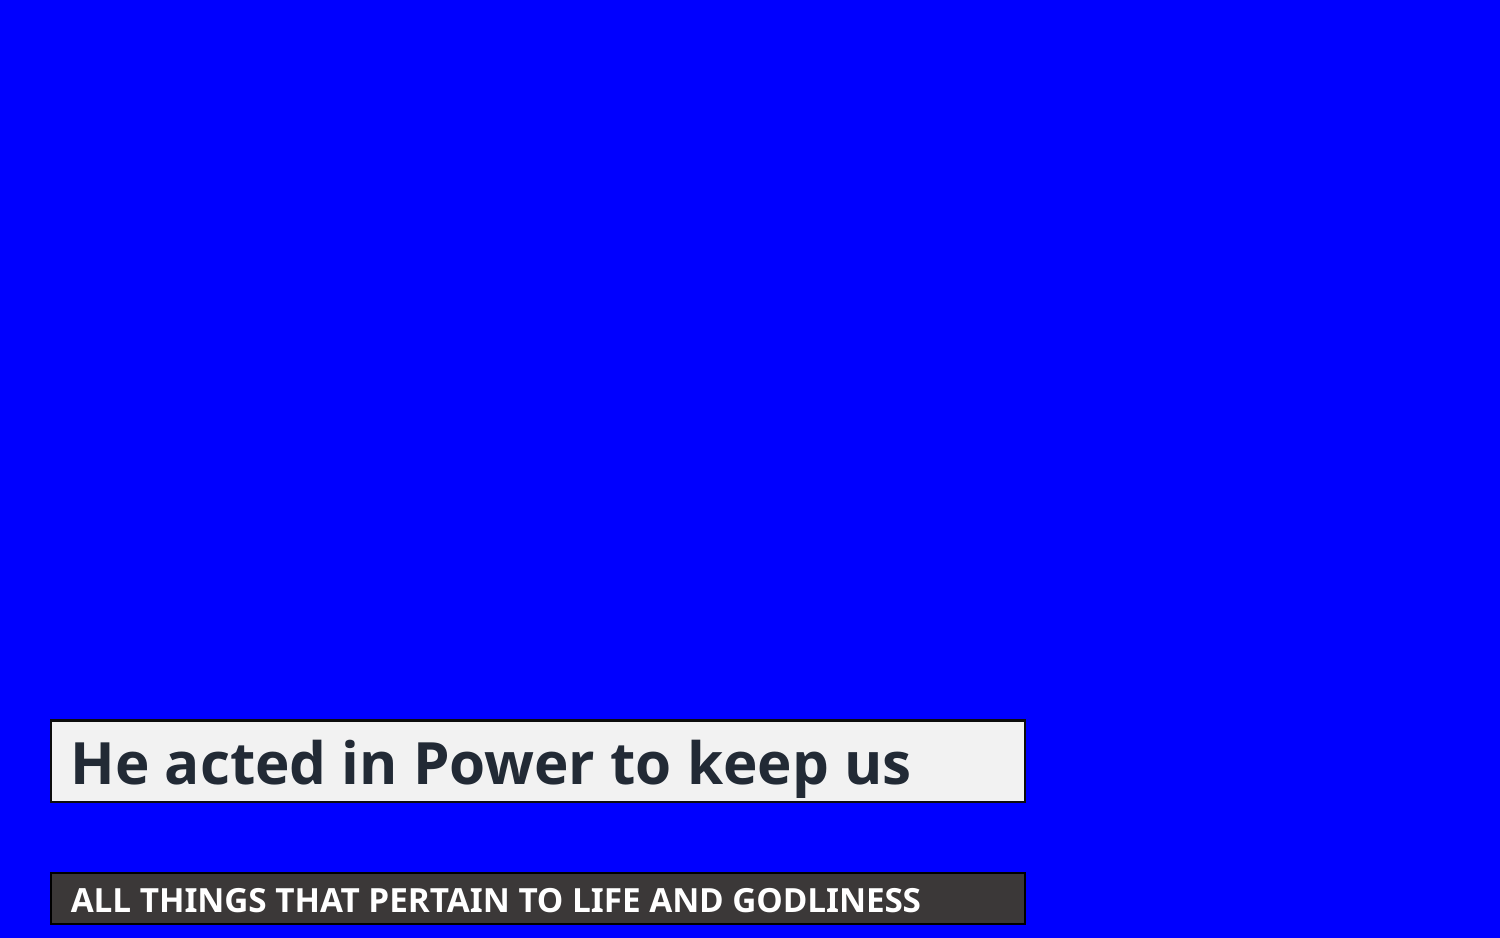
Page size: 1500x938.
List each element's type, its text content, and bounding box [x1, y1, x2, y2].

text_box He acted in Power to keep us [50, 720, 1025, 802]
text_box ALL THINGS THAT PERTAIN TO LIFE AND GODLINESS [50, 873, 1025, 925]
